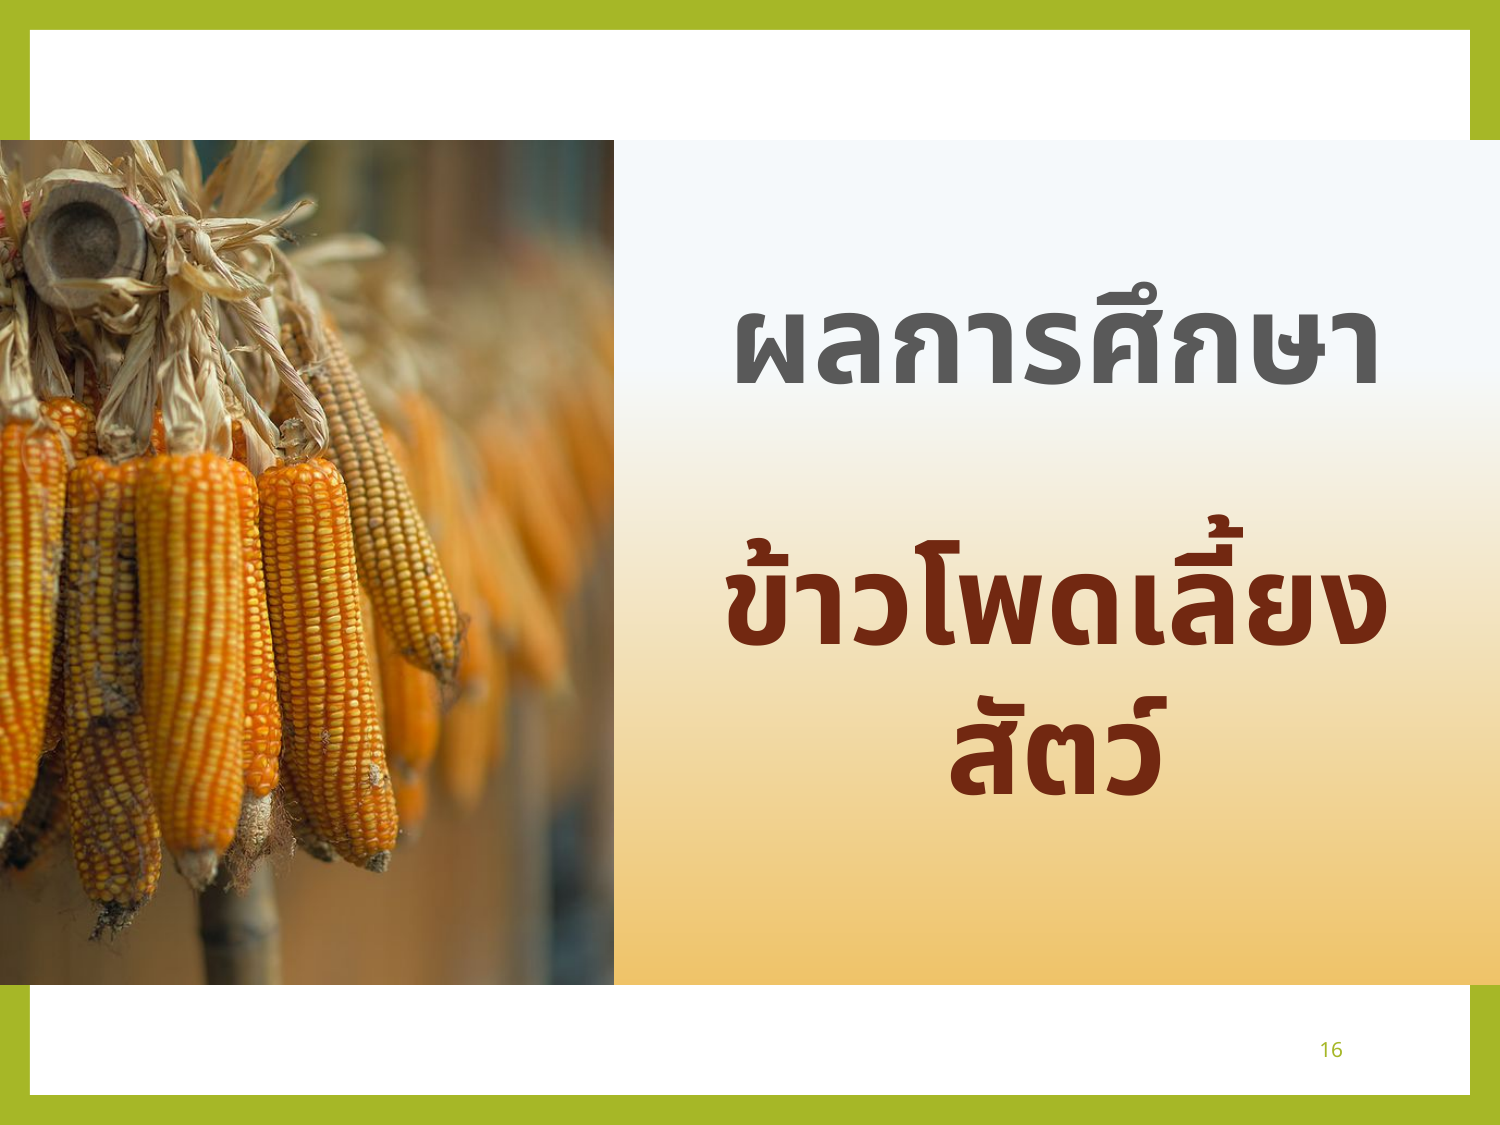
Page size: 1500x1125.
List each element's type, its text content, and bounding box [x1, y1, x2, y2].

picture [0, 140, 614, 985]
text_box [613, 139, 1500, 986]
text_box ข้าวโพดเลี้ยงสัตว์ [659, 512, 1454, 828]
text_box ผลการศึกษา [659, 251, 1454, 416]
slide_number 16 [1147, 1020, 1358, 1081]
